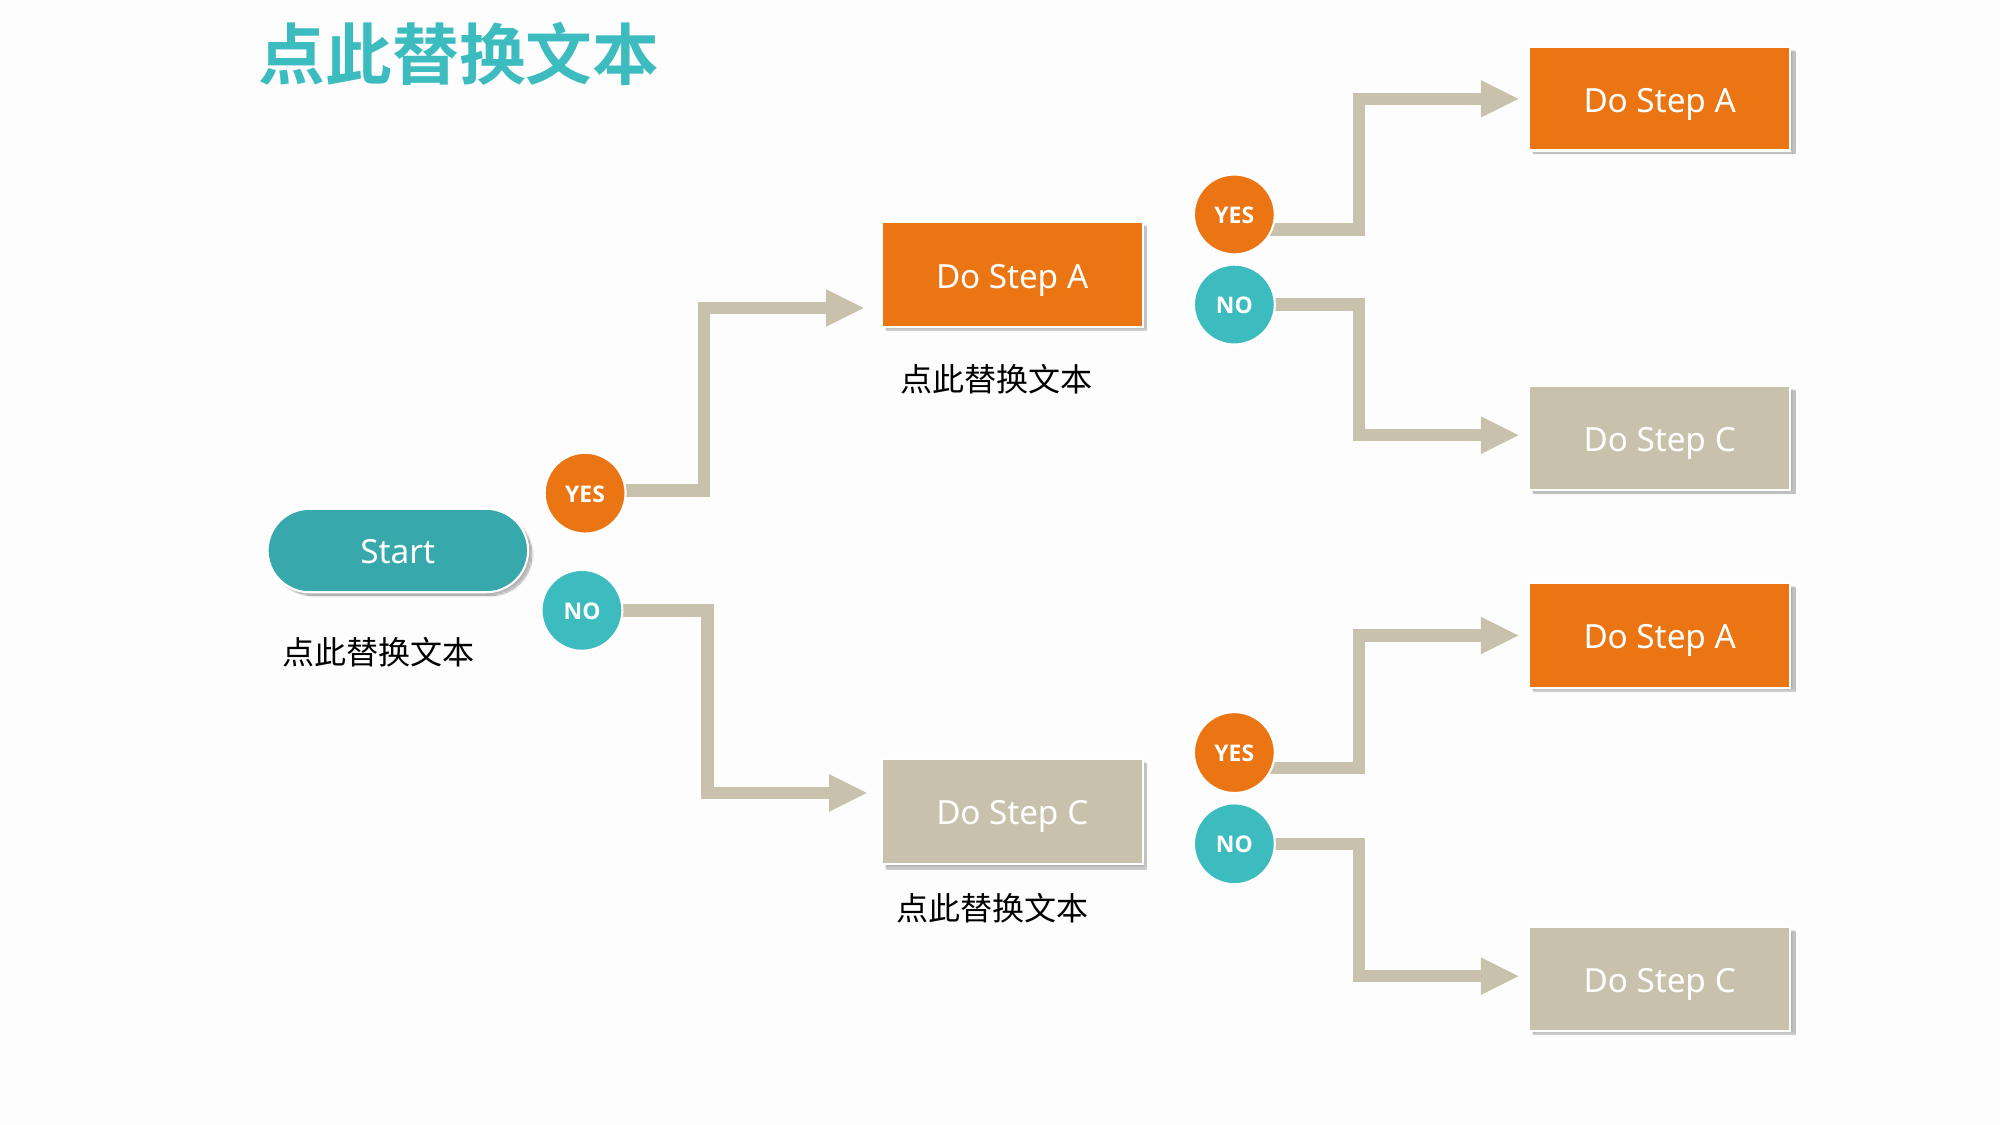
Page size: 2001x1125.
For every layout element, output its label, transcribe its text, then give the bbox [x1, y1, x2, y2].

text_box Start [266, 507, 530, 594]
title 点此替换文本 [244, 28, 1626, 88]
text_box 点此替换文本 [886, 351, 1132, 405]
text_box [1193, 47, 1791, 557]
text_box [1193, 583, 1791, 1099]
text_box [547, 610, 867, 794]
text_box 点此替换文本 [267, 625, 514, 679]
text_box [541, 569, 623, 651]
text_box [544, 452, 626, 534]
text_box Do Step A [881, 221, 1144, 328]
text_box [544, 308, 864, 491]
text_box 点此替换文本 [881, 880, 1128, 934]
text_box Do Step C [881, 758, 1144, 865]
